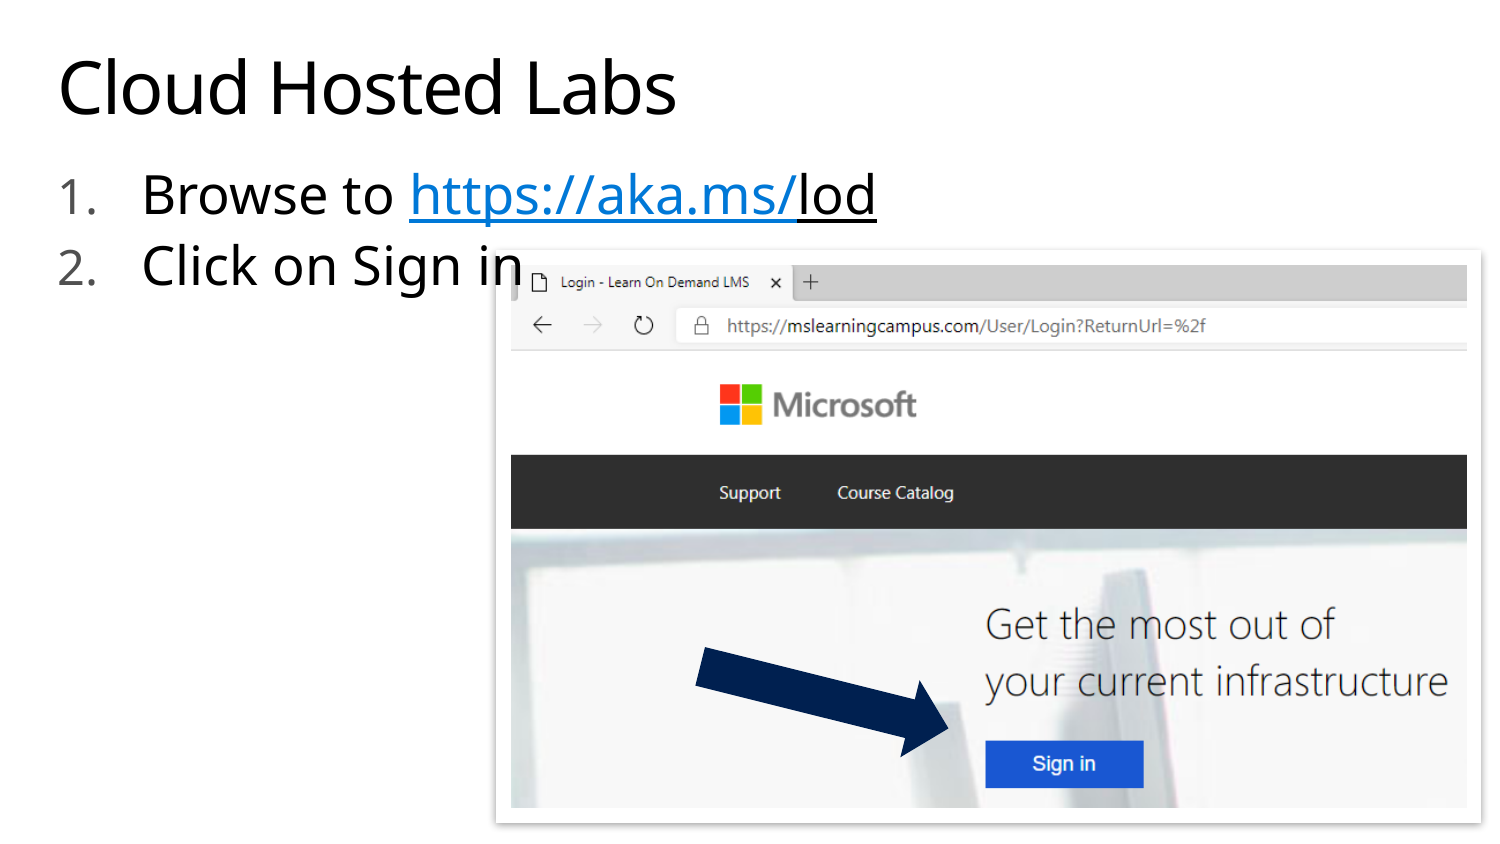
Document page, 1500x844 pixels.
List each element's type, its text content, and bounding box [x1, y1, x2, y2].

picture [510, 264, 1468, 809]
title Cloud Hosted Labs [33, 35, 1468, 147]
list Browse to https://aka.ms/lod Click on Sign in [33, 147, 1467, 651]
